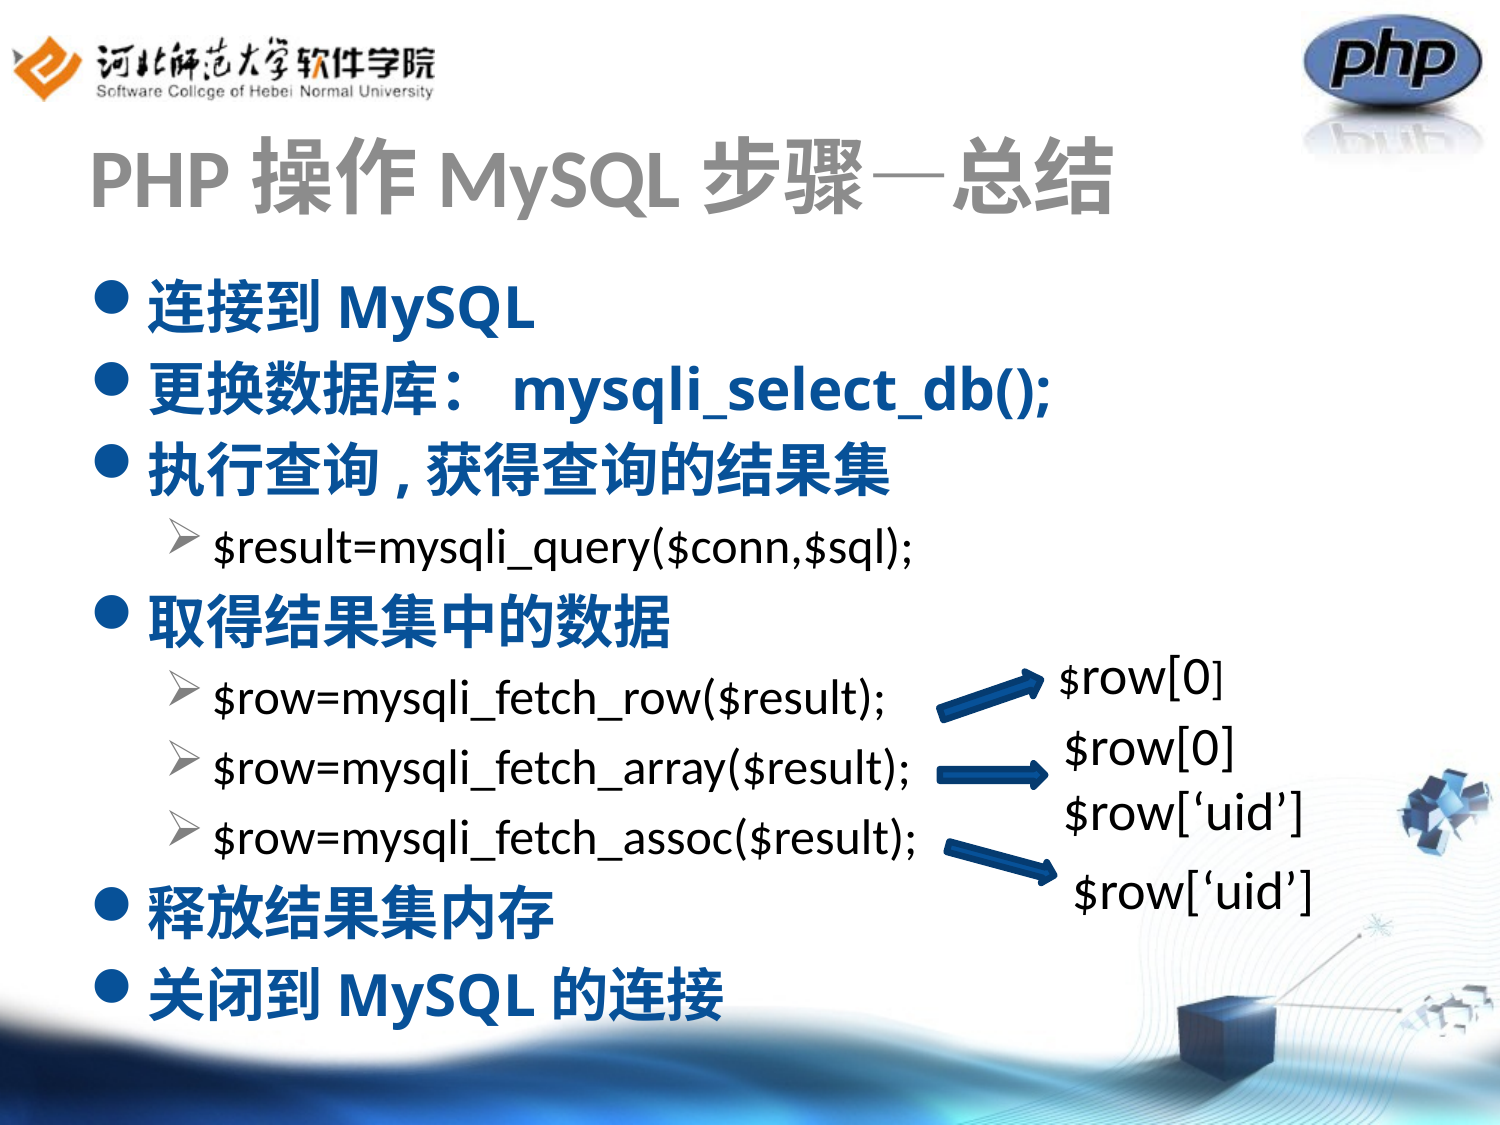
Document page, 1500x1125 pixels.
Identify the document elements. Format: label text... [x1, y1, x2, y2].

text_box [943, 838, 1057, 887]
text_box $row[0] $row[‘uid’] [1047, 703, 1341, 849]
picture [0, 0, 1500, 1125]
text_box [936, 668, 1042, 724]
text_box $row[0] [1042, 632, 1243, 713]
text_box [936, 760, 1049, 790]
text_box $row[‘uid’] [1057, 848, 1365, 928]
title PHP操作MySQL步骤—总结 [75, 117, 1425, 233]
list 连接到MySQL 更换数据库：mysqli_select_db(); 执行查询,获得查询的结果集 $result=mysqli_query($conn,$sql); 取得结果集中的数据 $row=mysqli_fetch_row($result); $row=mysqli_fetch_array($result); $row=mysqli_fetch_assoc($result); 释放结果集内存 关闭到MySQL的连接 [75, 262, 1425, 1005]
